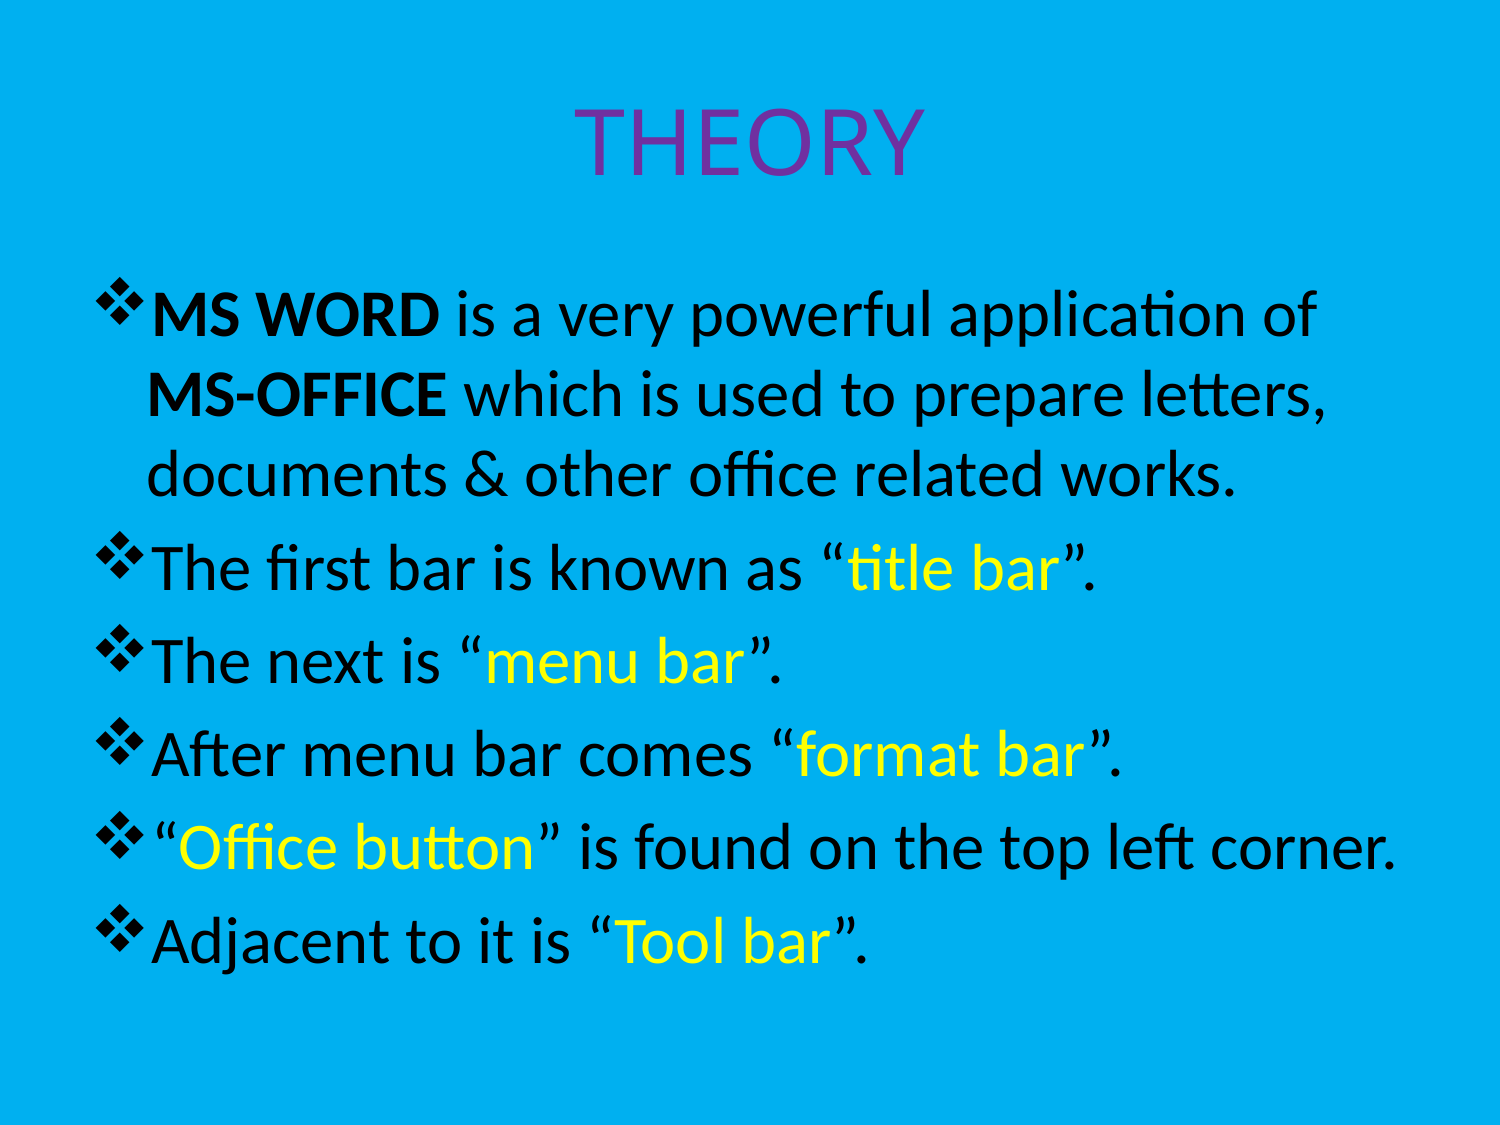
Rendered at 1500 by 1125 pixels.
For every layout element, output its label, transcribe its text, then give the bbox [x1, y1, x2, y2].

title THEORY [75, 45, 1425, 233]
list MS WORD is a very powerful application of MS-OFFICE which is used to prepare letters, documents & other office related works. The first bar is known as “title bar”. The next is “menu bar”. After menu bar comes “format bar”. “Office button” is found on the top left corner. Adjacent to it is “Tool bar”. [75, 262, 1425, 1005]
